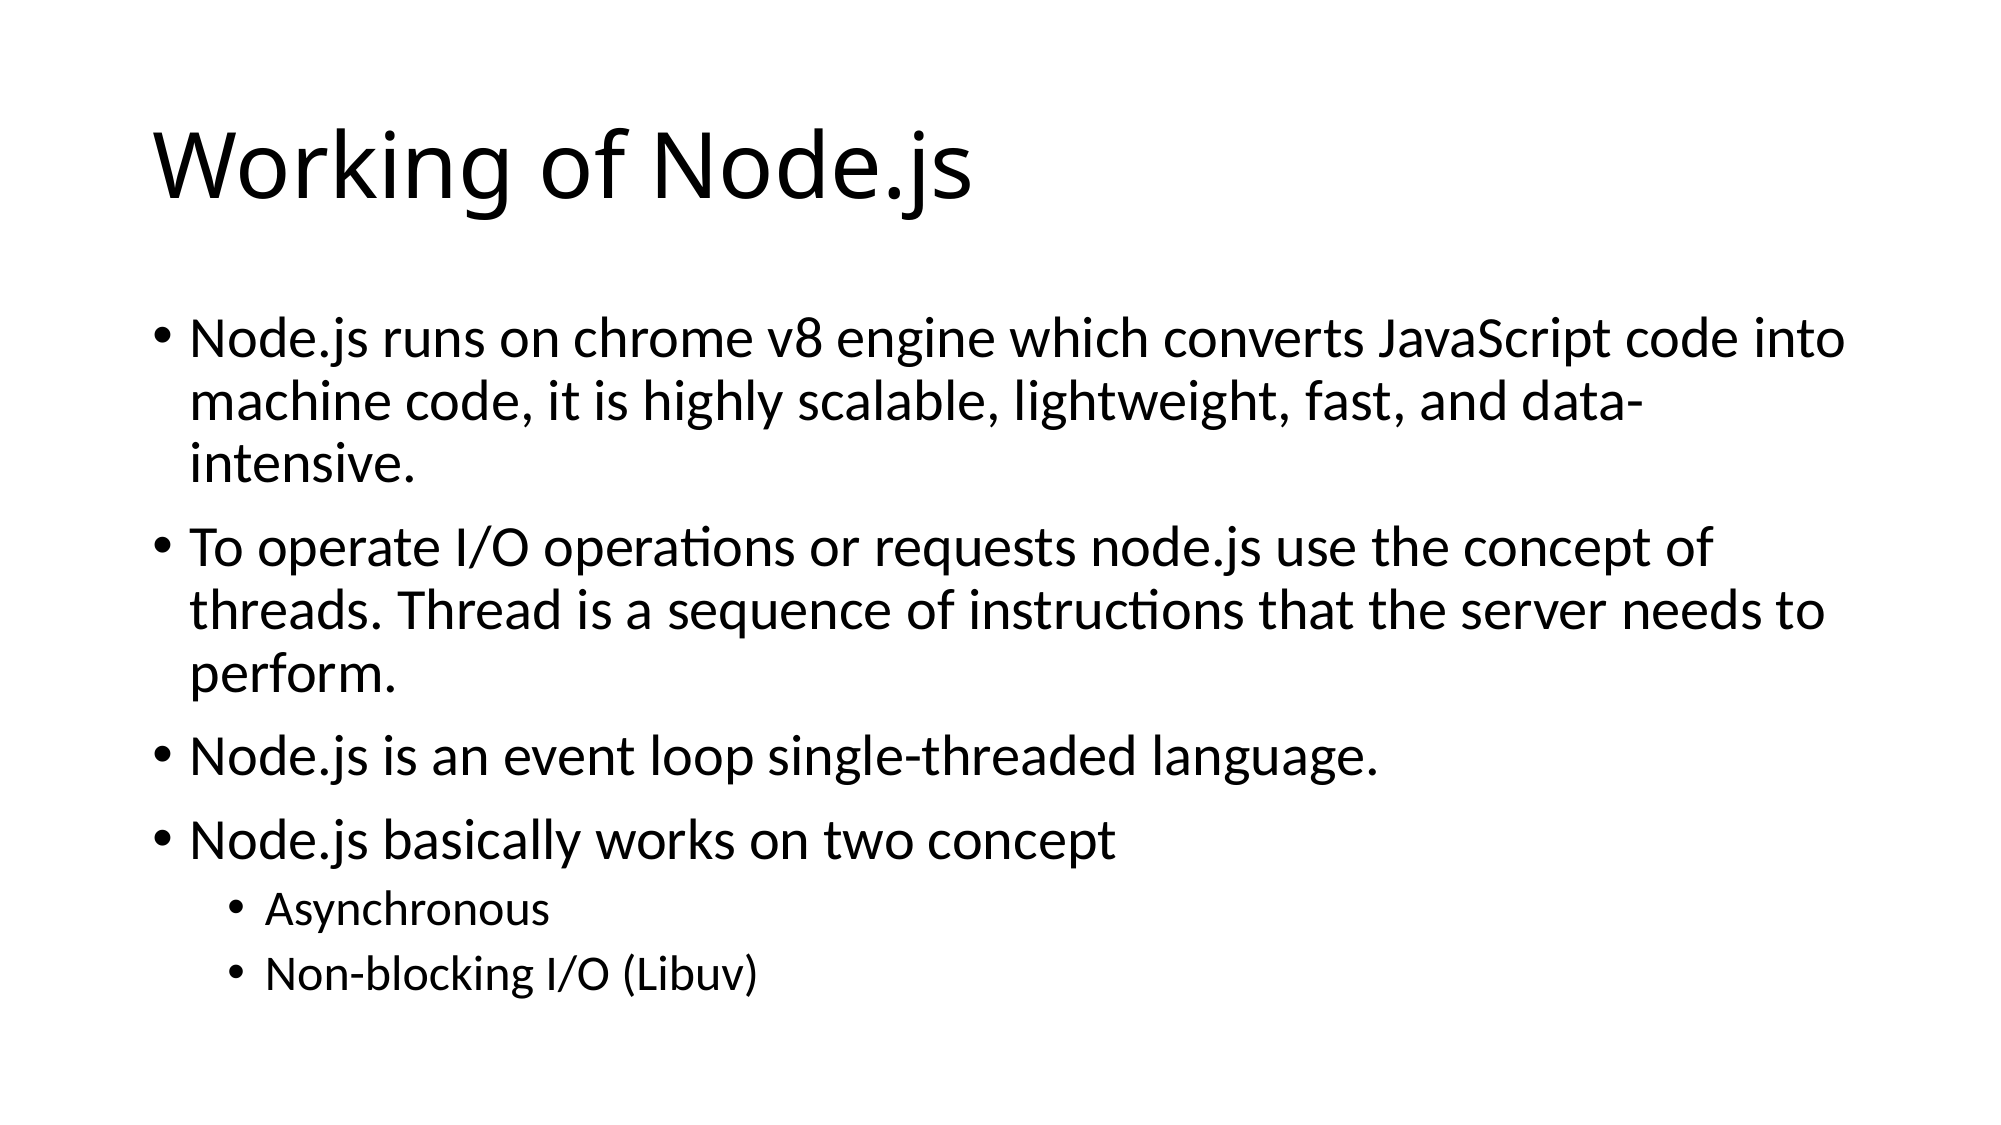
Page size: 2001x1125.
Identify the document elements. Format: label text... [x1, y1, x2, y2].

title Working of Node.js [137, 59, 1863, 278]
list Node.js runs on chrome v8 engine which converts JavaScript code into machine code, it is highly scalable, lightweight, fast, and data-intensive. To operate I/O operations or requests node.js use the concept of threads. Thread is a sequence of instructions that the server needs to perform. Node.js is an event loop single-threaded language. Node.js basically works on two concept Asynchronous Non-blocking I/O (Libuv) [137, 299, 1863, 1014]
